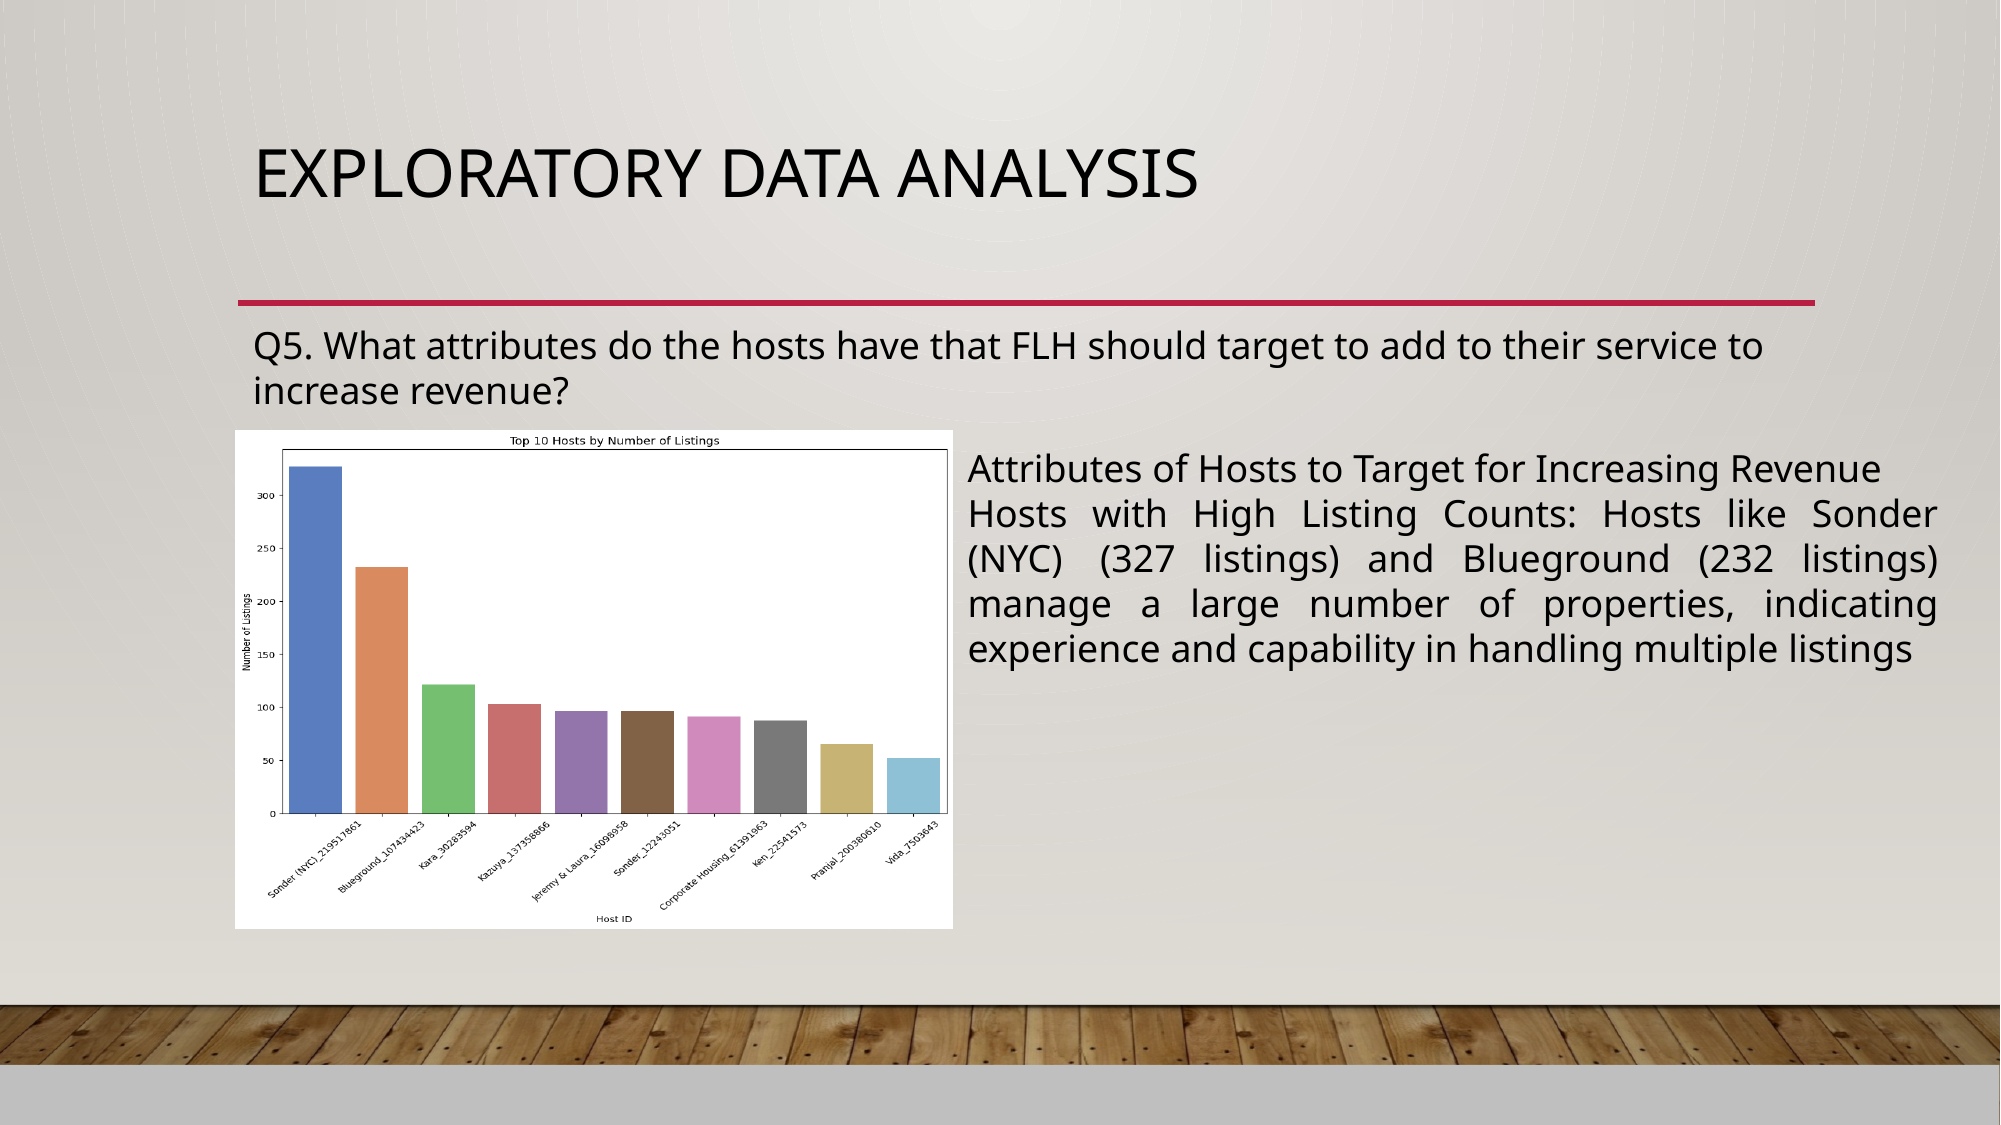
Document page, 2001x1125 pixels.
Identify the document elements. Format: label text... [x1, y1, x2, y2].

title Exploratory Data Analysis [238, 131, 1814, 305]
picture [0, 1005, 2000, 1064]
text_box Q5. What attributes do the hosts have that FLH should target to add to their service to increase revenue? [238, 314, 1814, 420]
text_box Attributes of Hosts to Target for Increasing Revenue Hosts with High Listing Counts: Hosts like Sonder (NYC) (327 listings) and Blueground (232 listings) manage a large number of properties, indicating experience and capability in handling multiple listings [953, 437, 1954, 678]
picture [235, 430, 953, 929]
